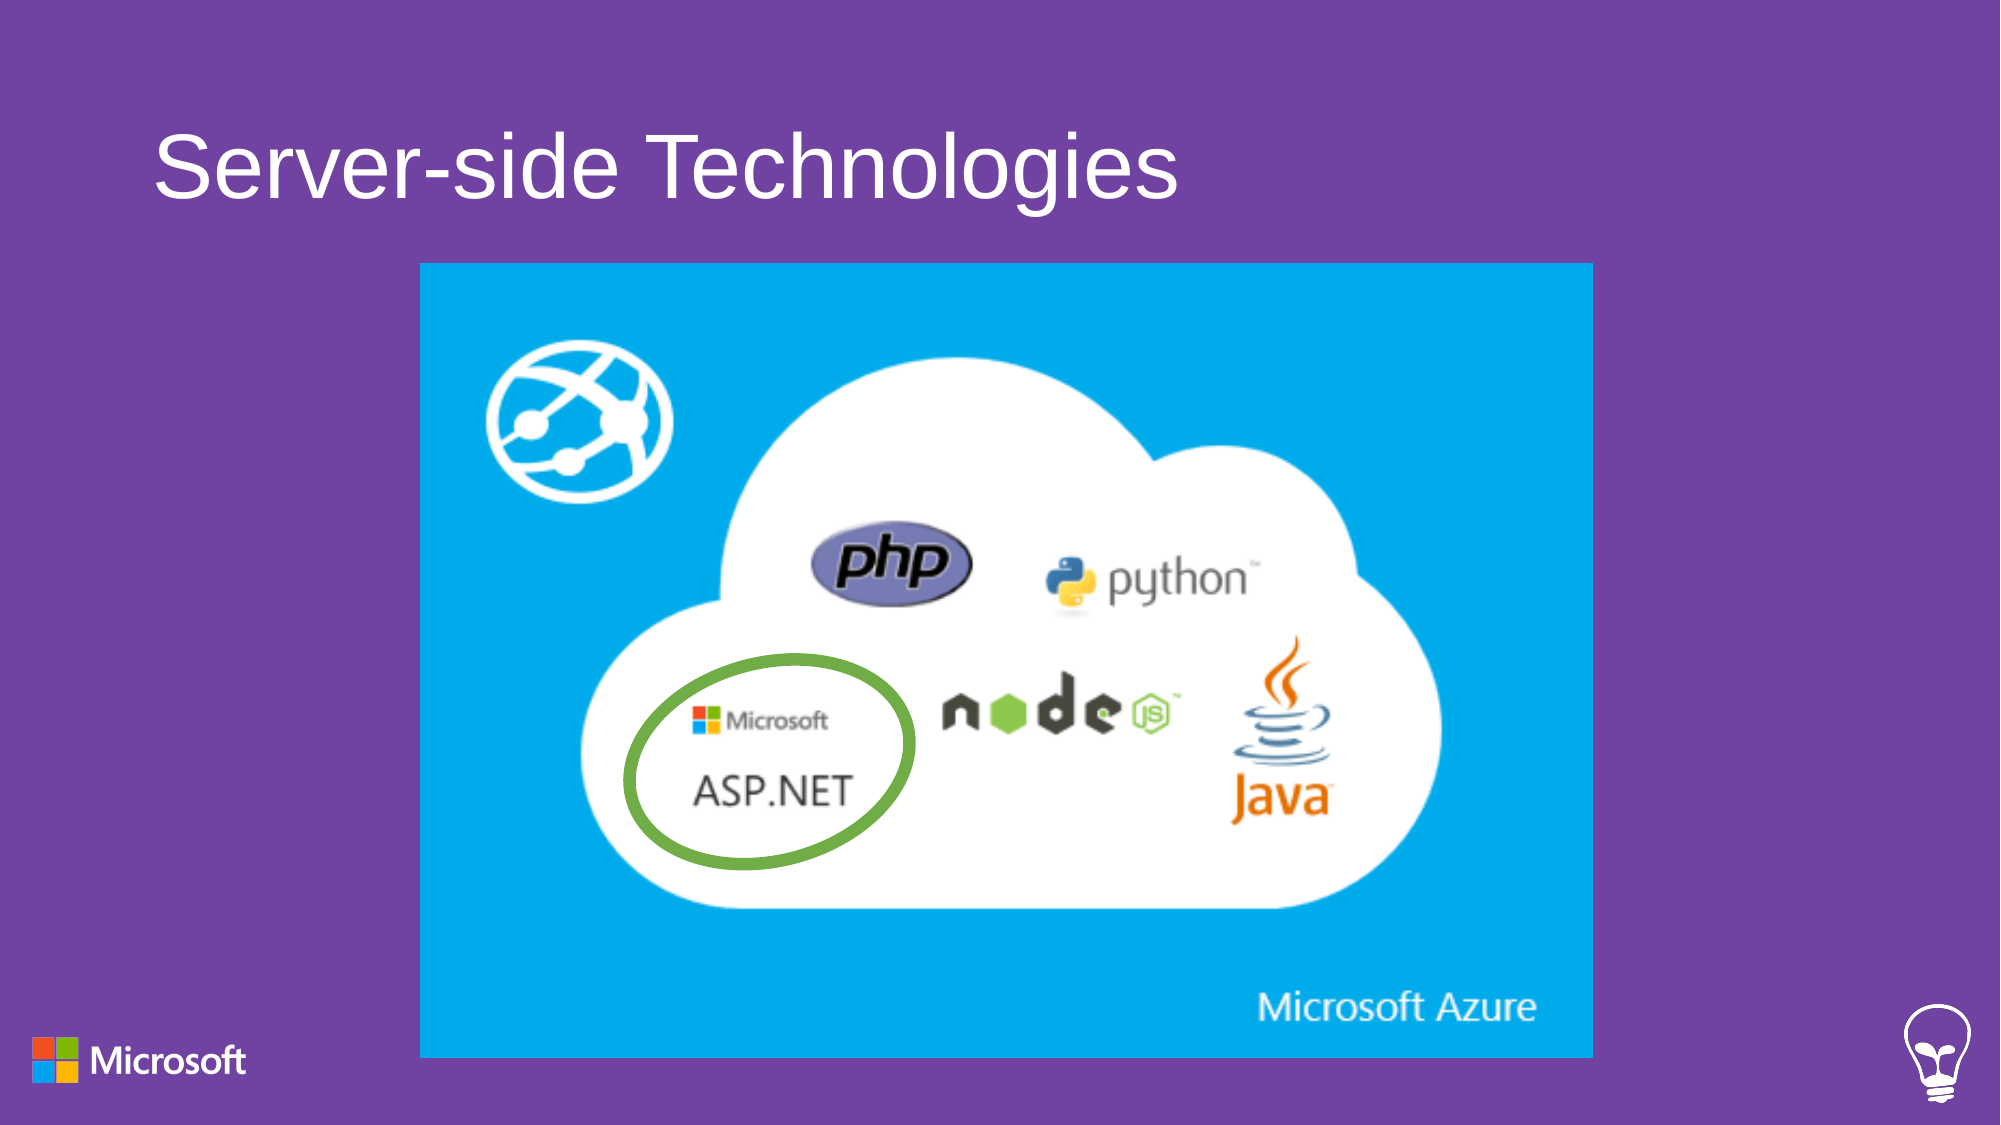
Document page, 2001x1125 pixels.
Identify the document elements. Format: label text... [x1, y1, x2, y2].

picture [3, 1010, 275, 1110]
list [419, 263, 1593, 1058]
picture [1904, 1004, 1971, 1103]
title Server-side Technologies [137, 59, 1863, 278]
